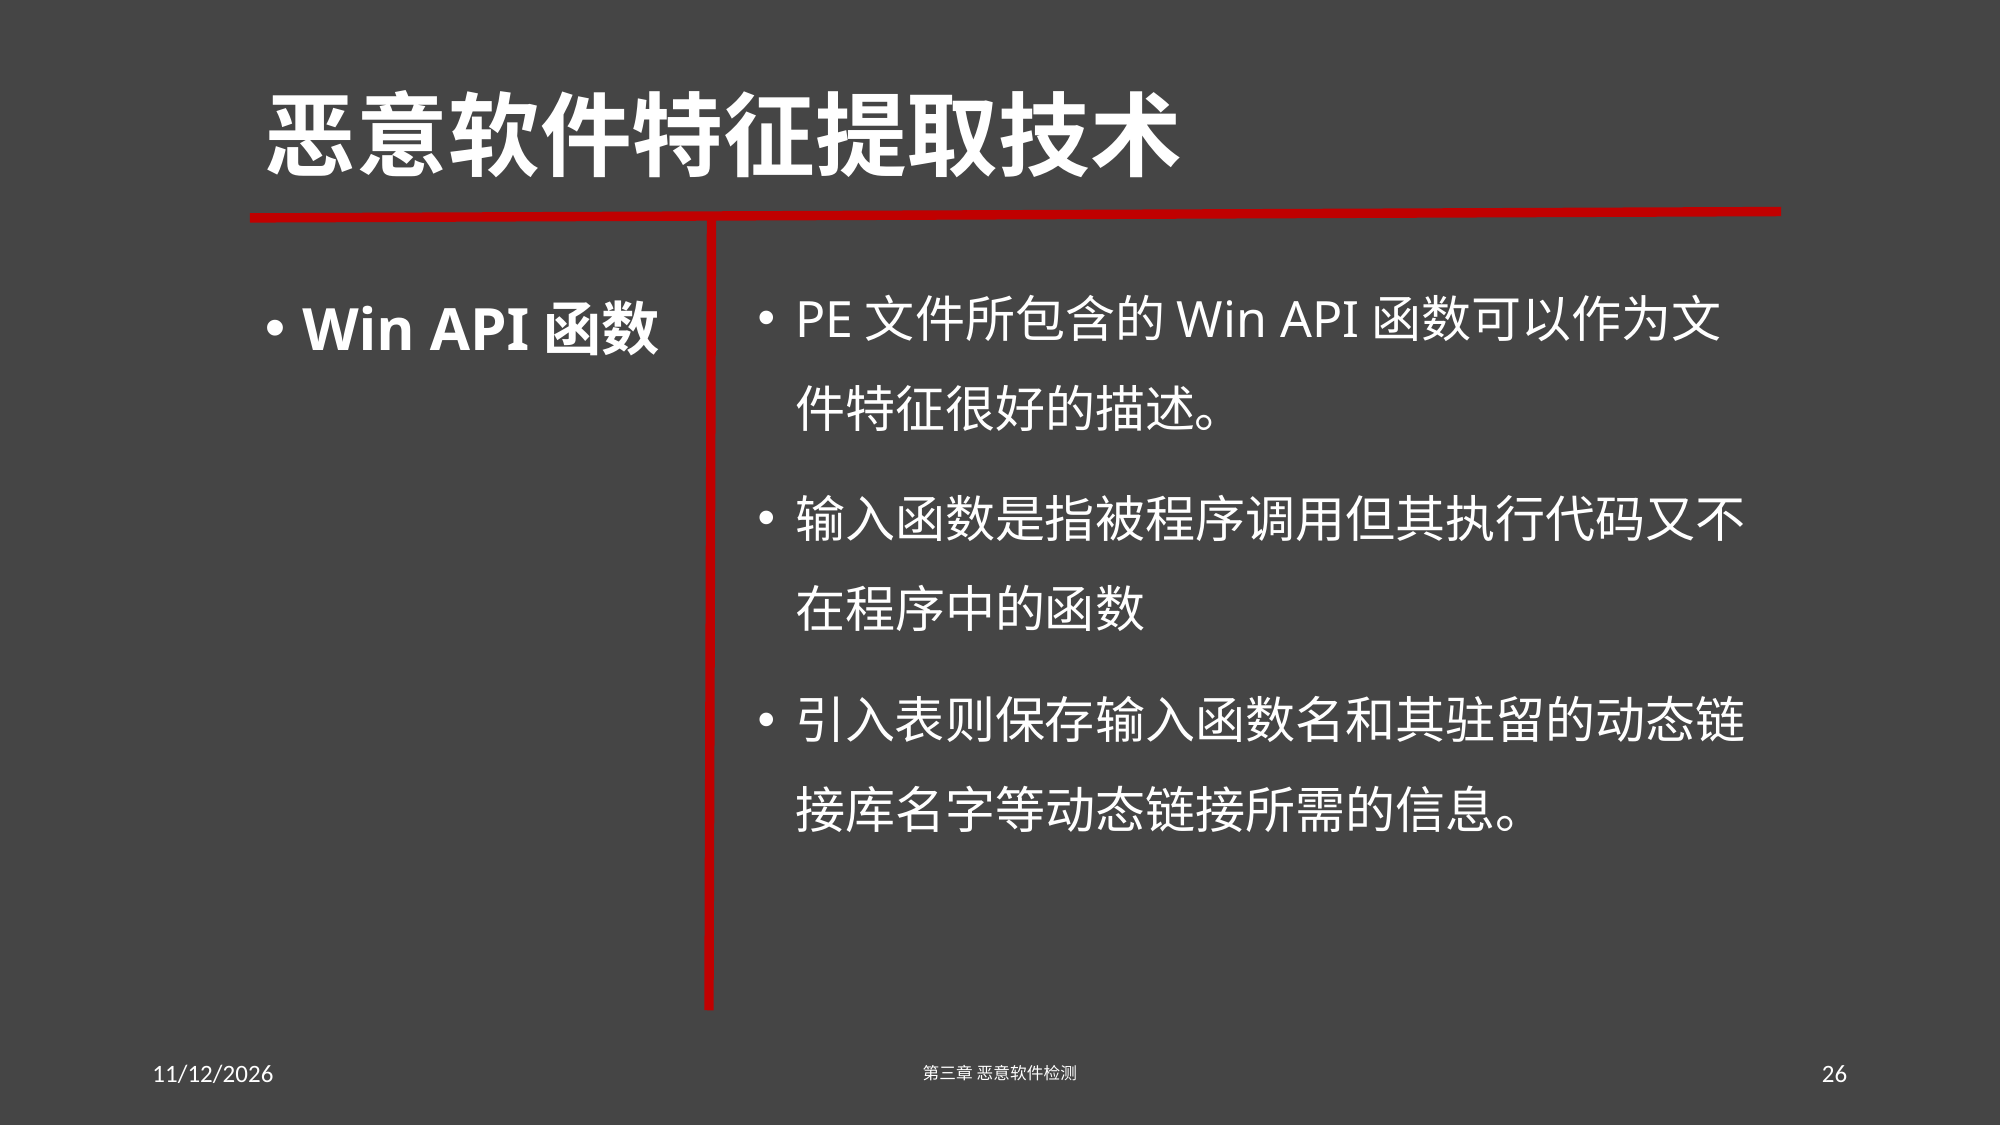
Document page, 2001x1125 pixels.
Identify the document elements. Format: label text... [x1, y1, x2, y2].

slide_number 26 [1412, 1042, 1863, 1103]
list PE文件所包含的Win API函数可以作为文件特征很好的描述。 输入函数是指被程序调用但其执行代码又不在程序中的函数 引入表则保存输入函数名和其驻留的动态链接库名字等动态链接所需的信息。 [742, 249, 1782, 1011]
list Win API函数 [249, 249, 678, 1011]
footer 第三章 恶意软件检测 [662, 1042, 1338, 1103]
title 恶意软件特征提取技术 [249, 30, 1782, 249]
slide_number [137, 1042, 588, 1103]
